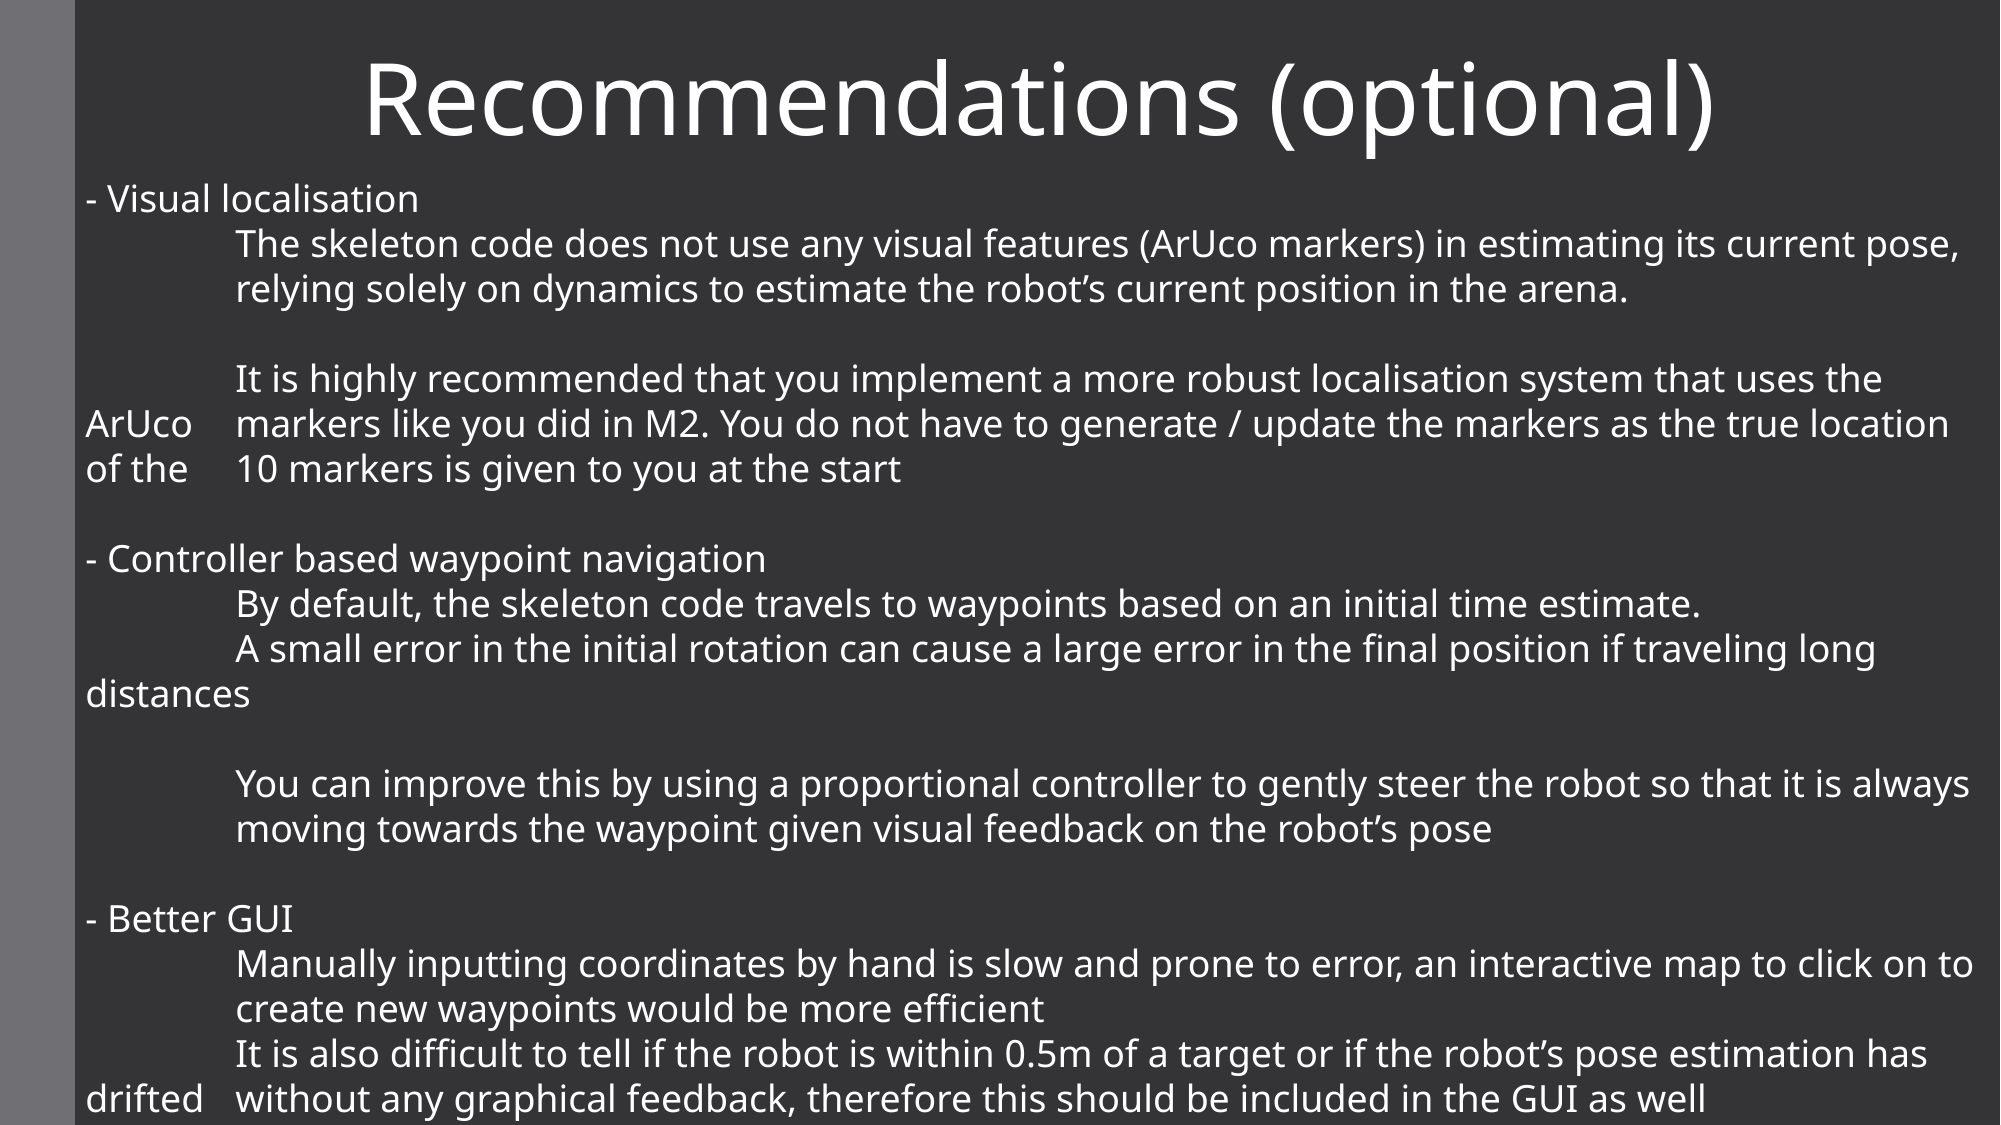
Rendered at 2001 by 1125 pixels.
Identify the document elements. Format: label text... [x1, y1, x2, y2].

text_box Recommendations (optional) [78, 28, 2000, 163]
text_box - Visual localisation The skeleton code does not use any visual features (ArUco markers) in estimating its current pose, relying solely on dynamics to estimate the robot’s current position in the arena. It is highly recommended that you implement a more robust localisation system that uses the ArUco markers like you did in M2. You do not have to generate / update the markers as the true location of the 10 markers is given to you at the start - Controller based waypoint navigation By default, the skeleton code travels to waypoints based on an initial time estimate. A small error in the initial rotation can cause a large error in the final position if traveling long distances You can improve this by using a proportional controller to gently steer the robot so that it is always moving towards the waypoint given visual feedback on the robot’s pose - Better GUI Manually inputting coordinates by hand is slow and prone to error, an interactive map to click on to create new waypoints would be more efficient It is also difficult to tell if the robot is within 0.5m of a target or if the robot’s pose estimation has drifted without any graphical feedback, therefore this should be included in the GUI as well [70, 167, 2000, 1125]
